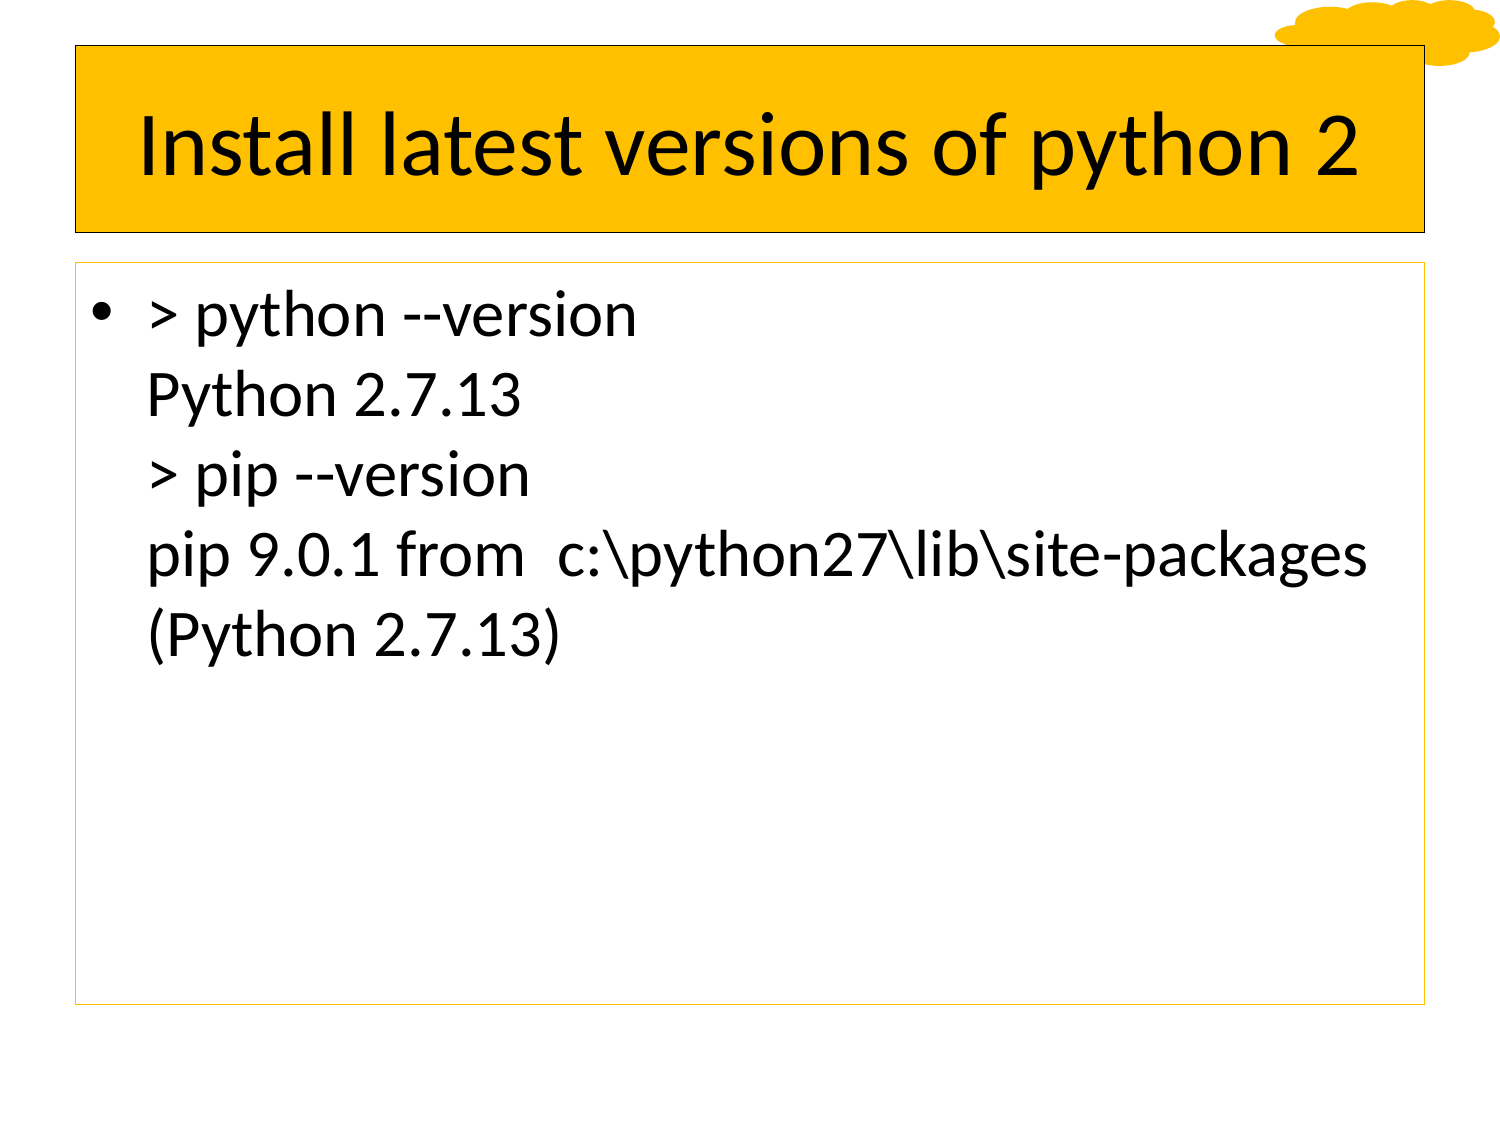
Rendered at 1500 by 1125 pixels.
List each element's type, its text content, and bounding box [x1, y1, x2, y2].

list > python --version Python 2.7.13 > pip --version pip 9.0.1 from c:\python27\lib\site-packages (Python 2.7.13) [75, 262, 1425, 1005]
title Install latest versions of python 2 [75, 45, 1425, 233]
